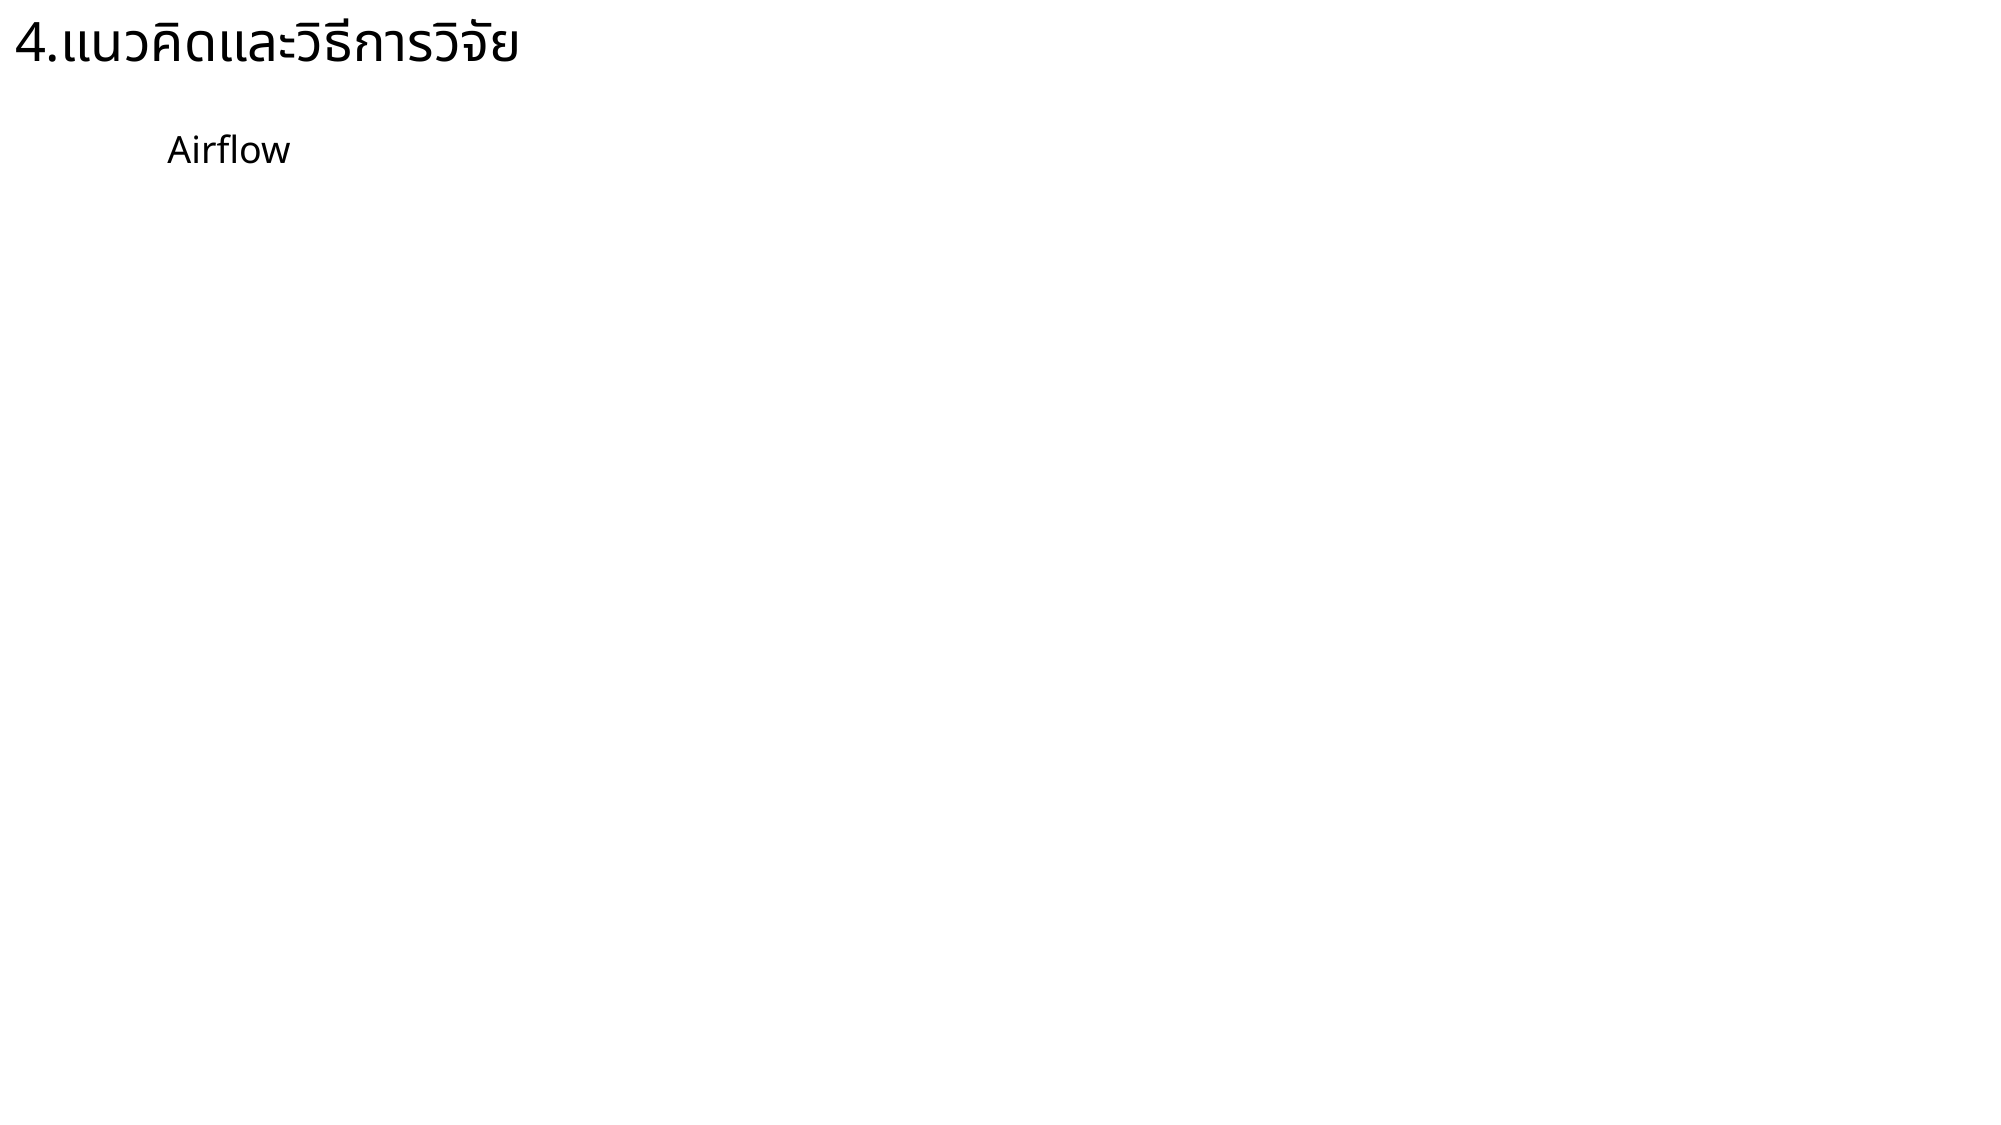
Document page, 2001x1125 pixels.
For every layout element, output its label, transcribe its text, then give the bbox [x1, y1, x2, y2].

text_box Airflow [152, 119, 1734, 179]
title 4.แนวคิดและวิธีการวิจัย [0, 0, 1172, 82]
